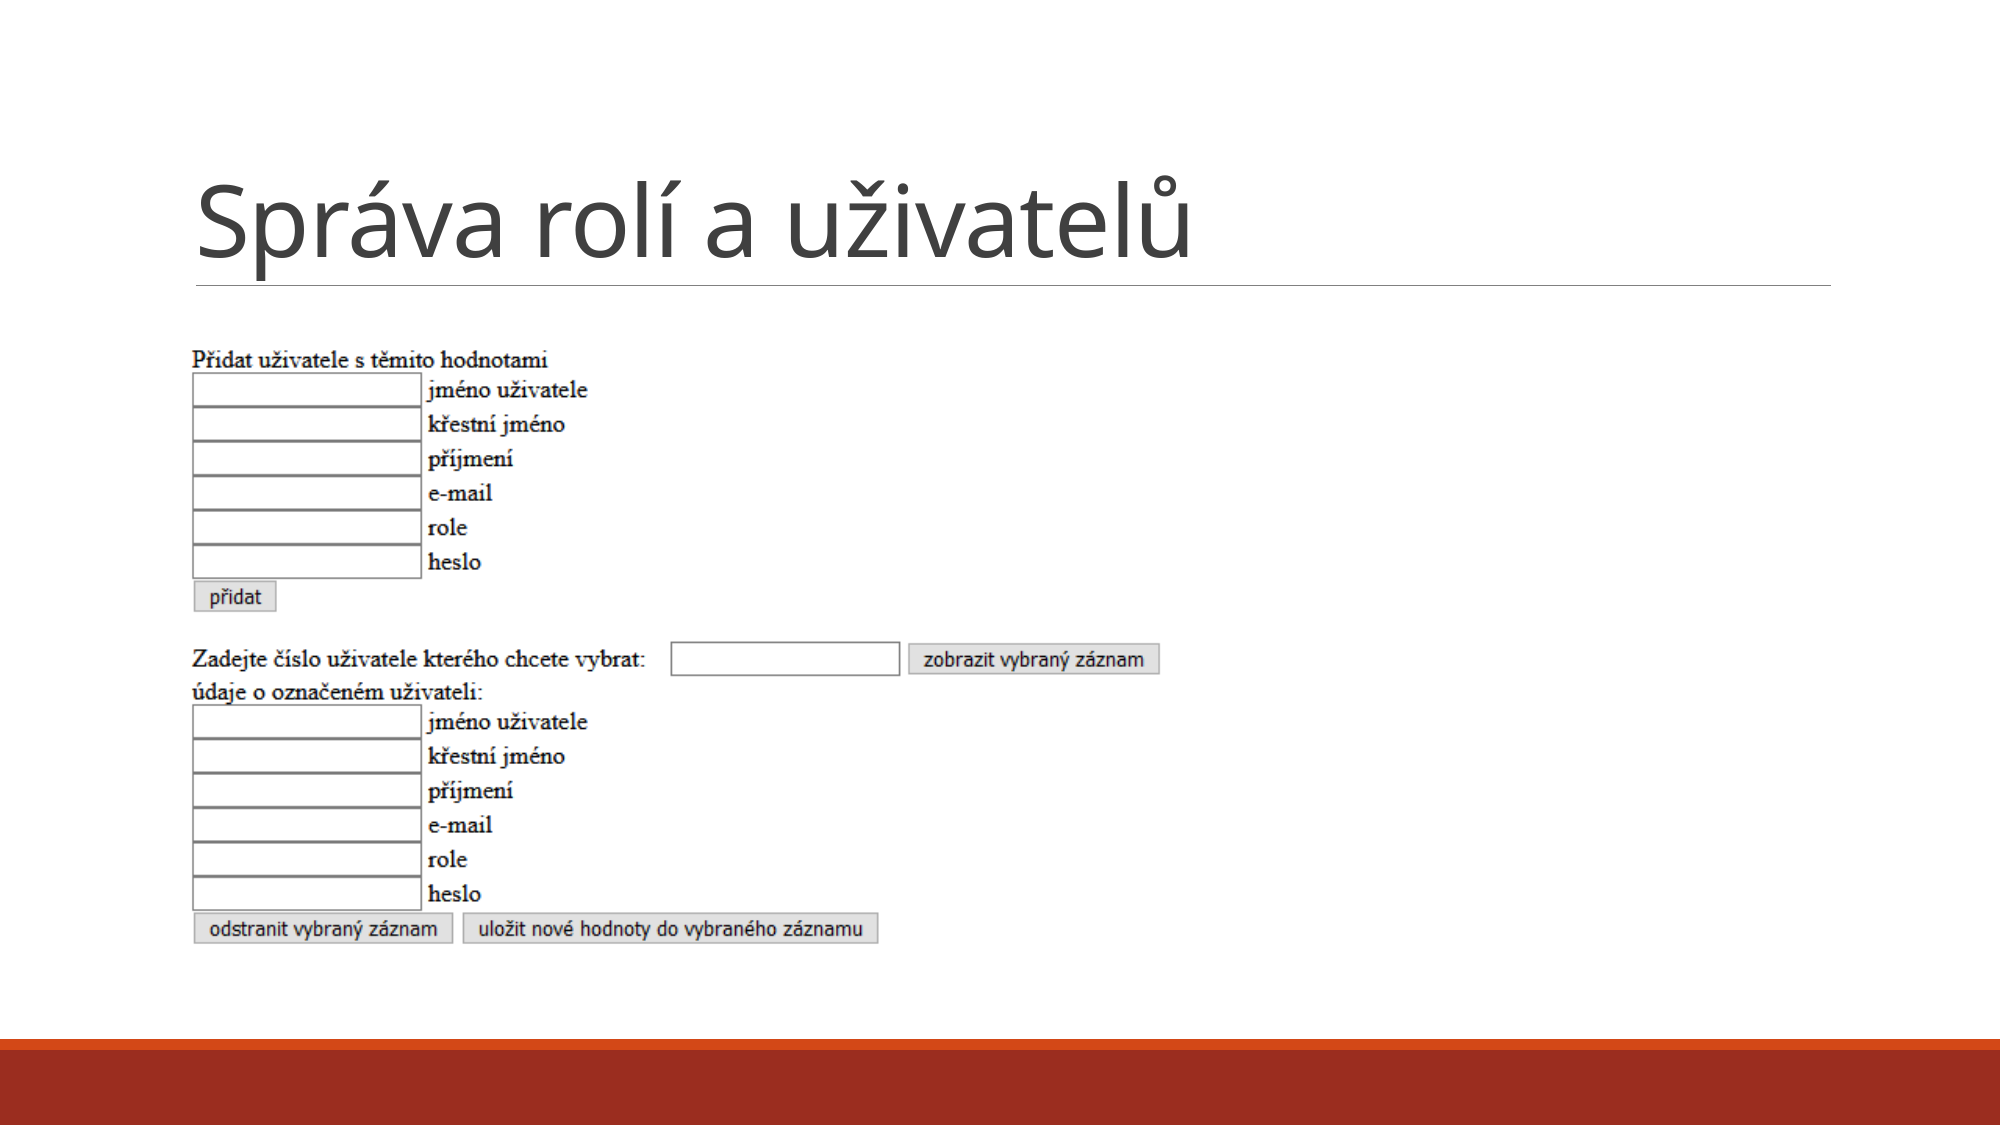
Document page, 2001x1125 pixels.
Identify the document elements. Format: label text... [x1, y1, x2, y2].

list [179, 334, 1194, 991]
title Správa rolí a uživatelů [180, 47, 1830, 285]
